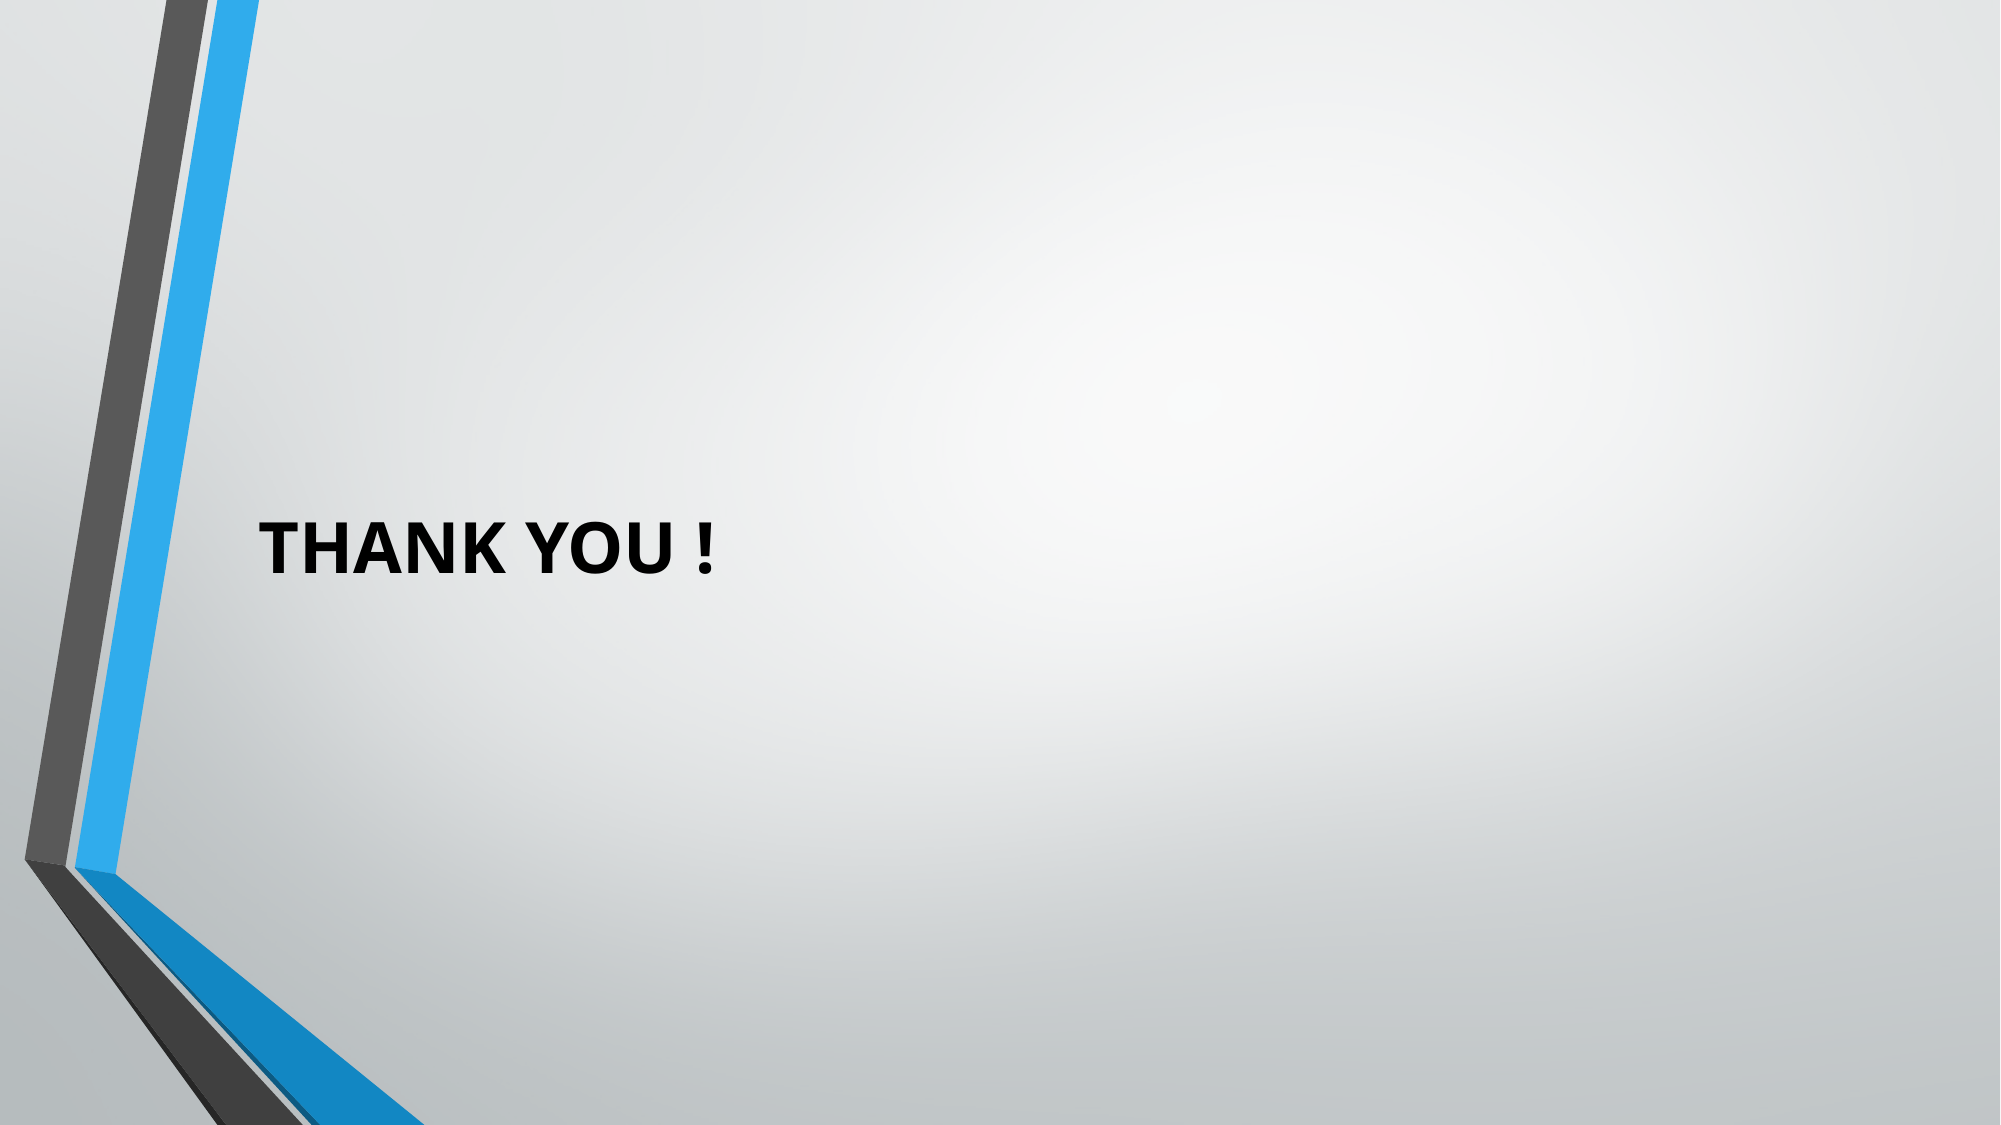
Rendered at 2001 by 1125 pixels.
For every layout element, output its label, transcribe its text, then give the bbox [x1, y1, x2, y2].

list THANK YOU ! [243, 140, 1887, 950]
